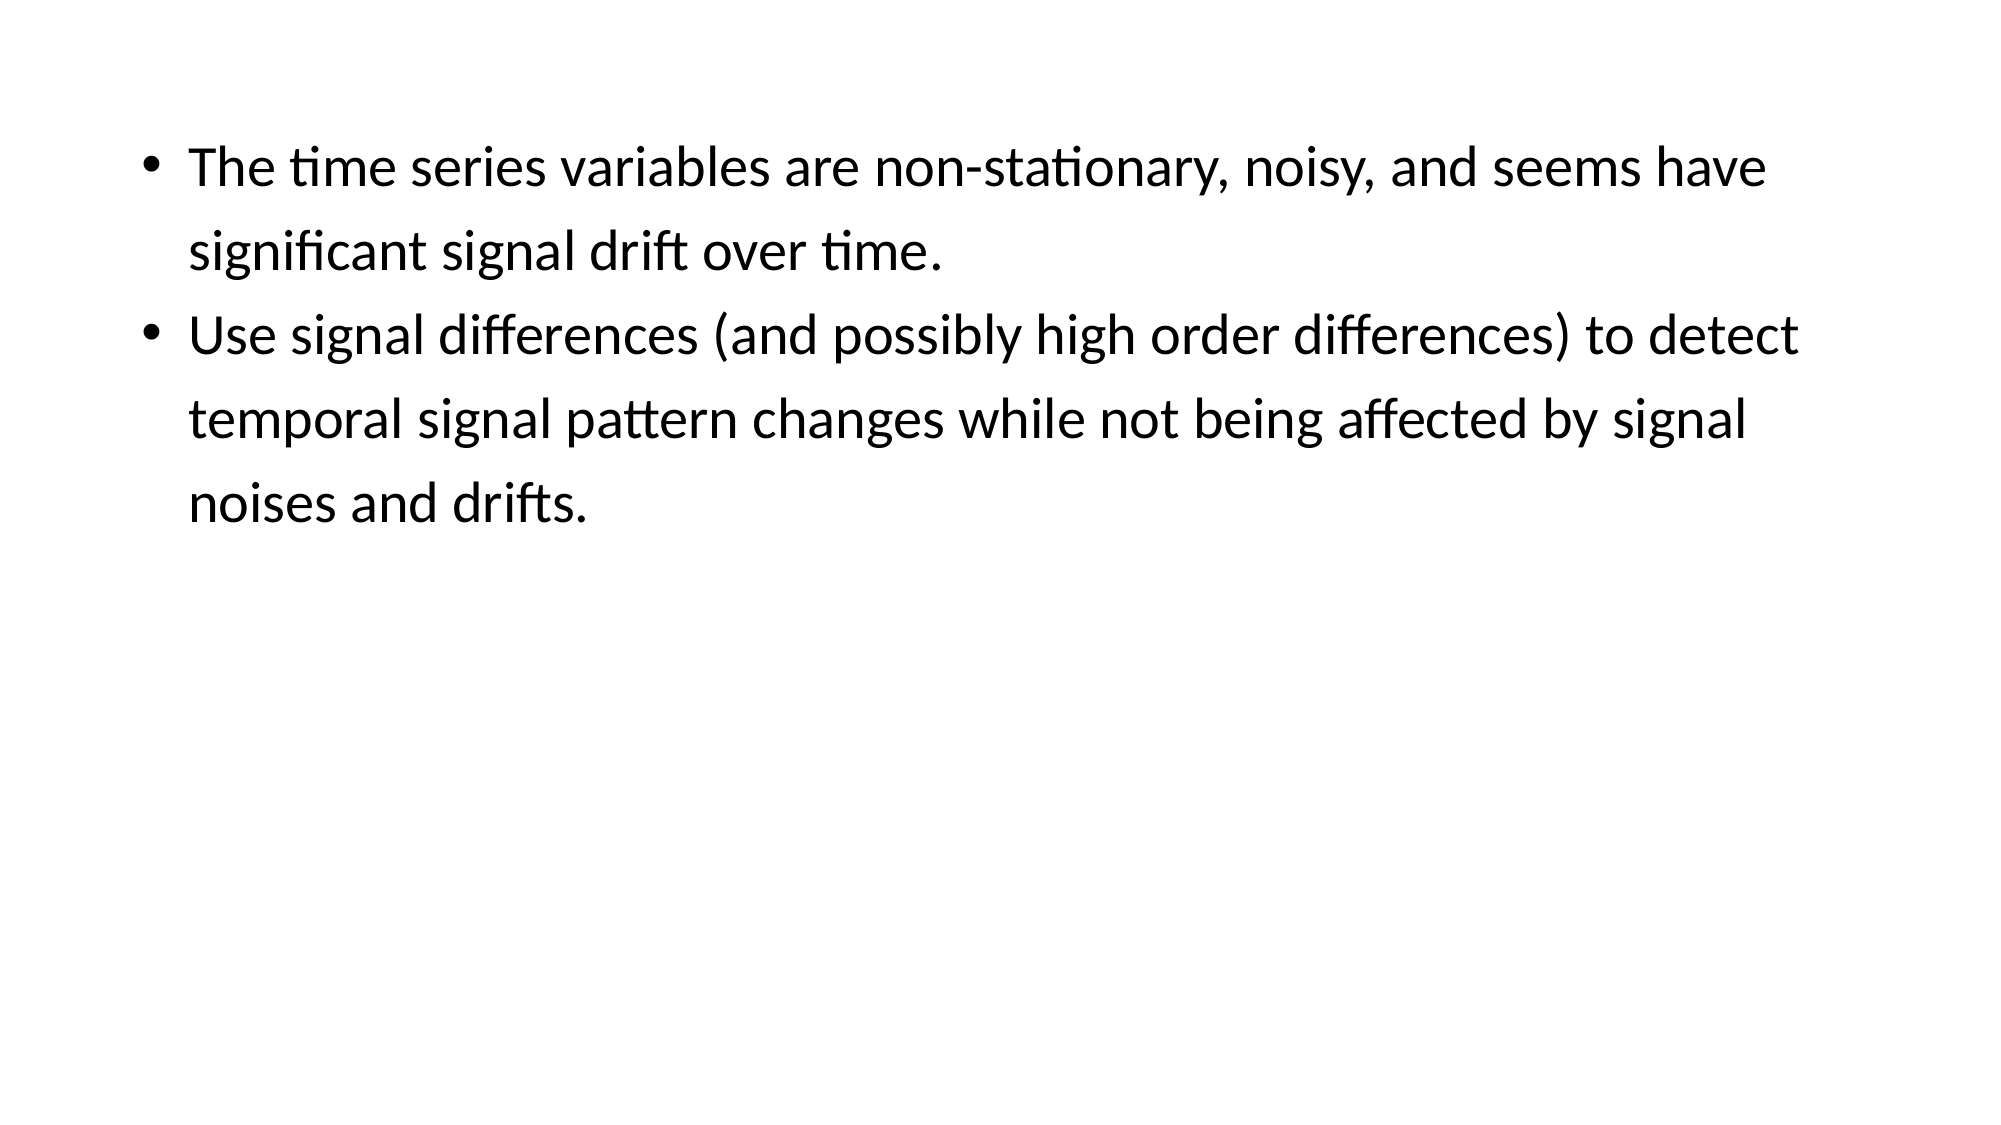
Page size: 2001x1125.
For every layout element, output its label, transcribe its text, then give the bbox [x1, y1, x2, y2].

text_box The time series variables are non-stationary, noisy, and seems have significant signal drift over time. Use signal differences (and possibly high order differences) to detect temporal signal pattern changes while not being affected by signal noises and drifts. [126, 106, 1911, 542]
